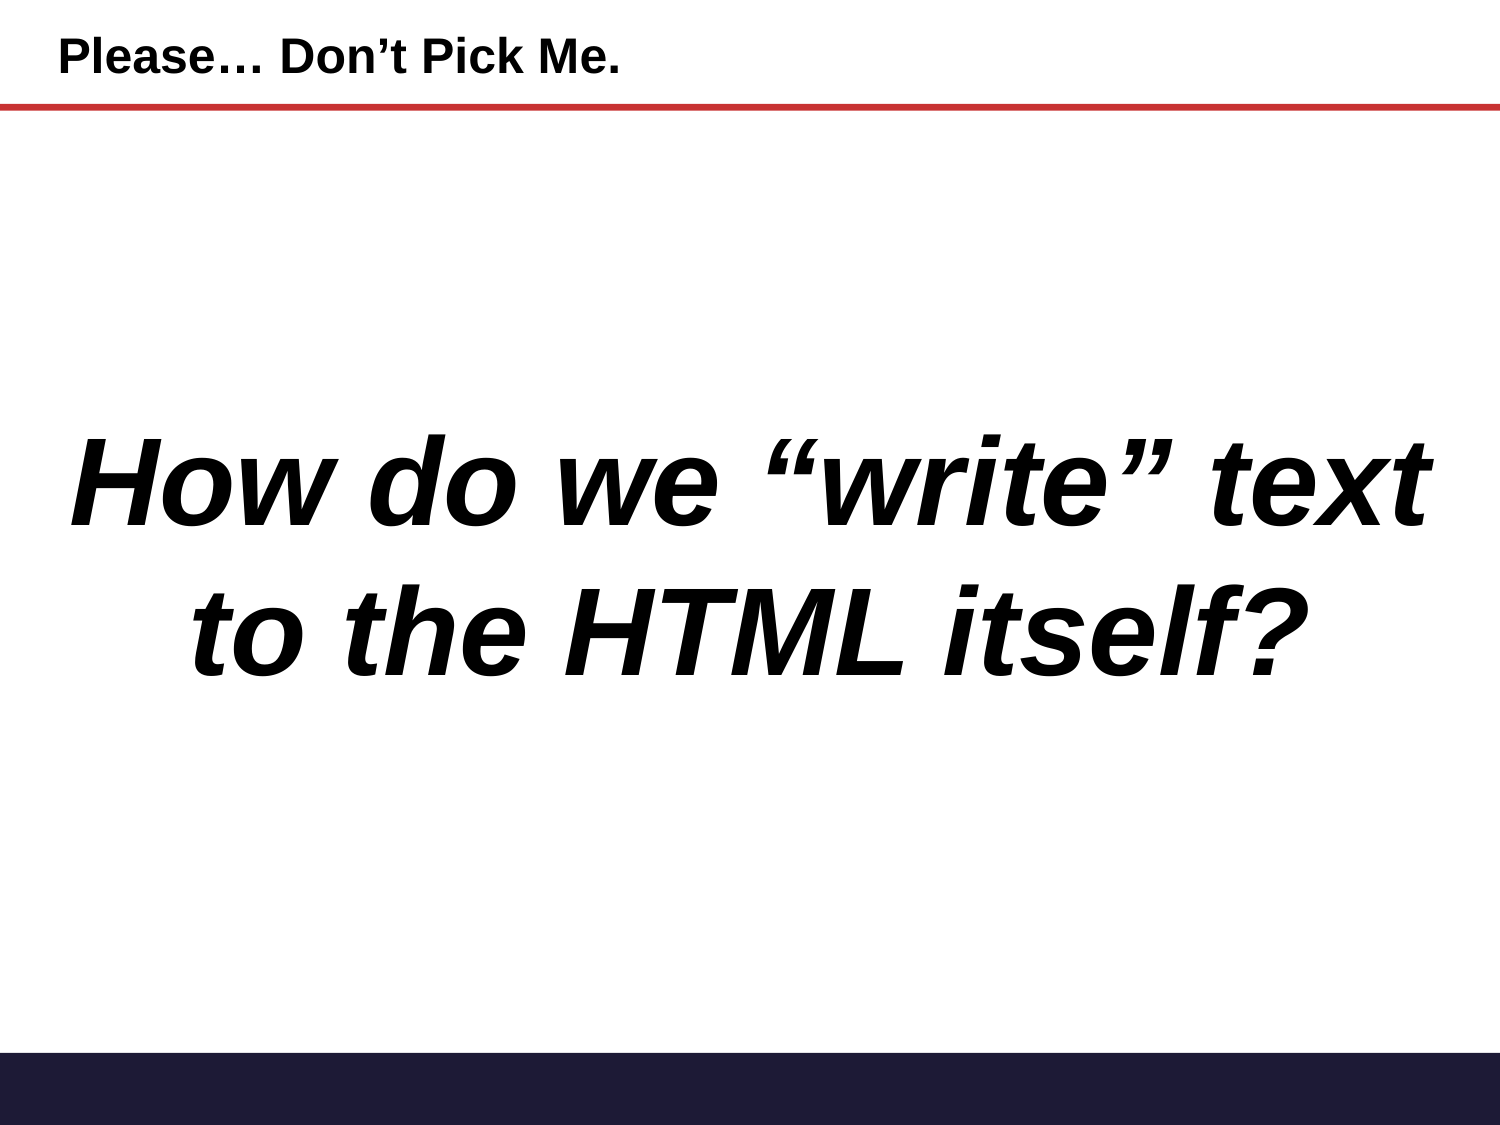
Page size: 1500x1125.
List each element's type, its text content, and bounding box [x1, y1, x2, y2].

text_box How do we “write” text to the HTML itself? [50, 392, 1450, 708]
text_box Please… Don’t Pick Me. [49, 16, 948, 91]
